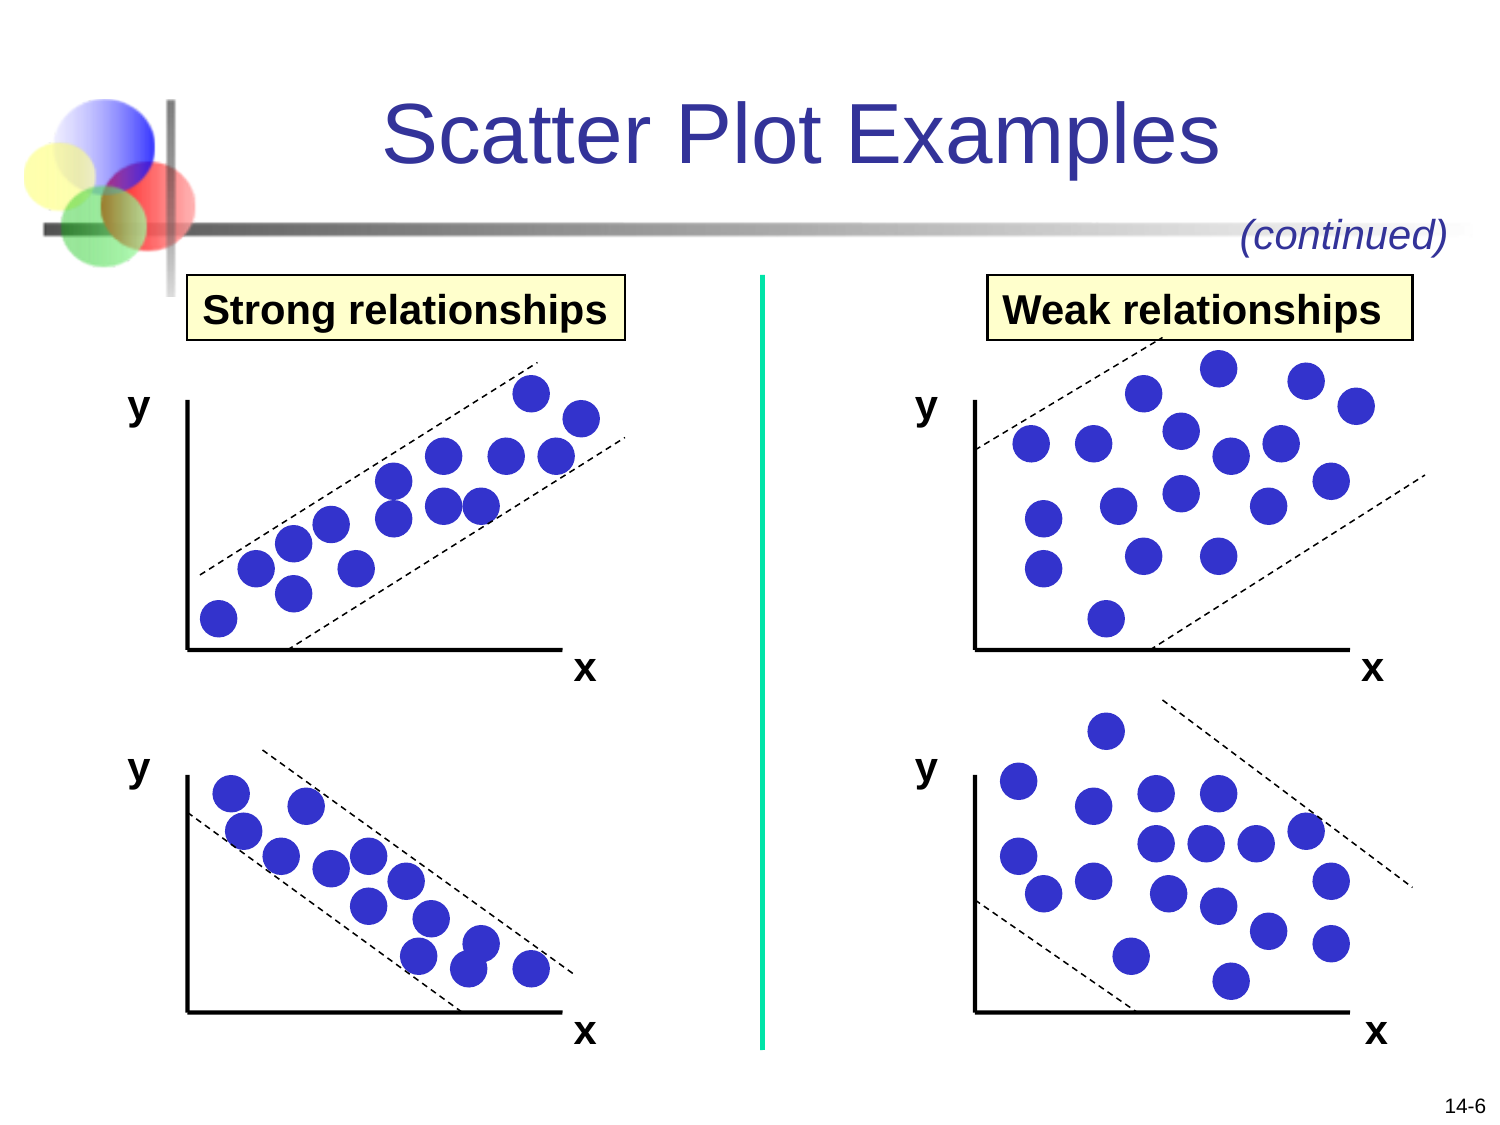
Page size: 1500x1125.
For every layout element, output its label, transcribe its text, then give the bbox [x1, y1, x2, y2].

text_box [1087, 712, 1125, 751]
text_box [1212, 962, 1250, 1000]
text_box [262, 837, 300, 876]
text_box [1149, 875, 1188, 913]
text_box [1199, 350, 1238, 388]
text_box [349, 887, 388, 925]
text_box [1124, 375, 1163, 413]
text_box [199, 600, 238, 638]
text_box [274, 525, 313, 563]
text_box [1074, 862, 1113, 901]
title Scatter Plot Examples [162, 62, 1442, 188]
text_box [424, 487, 462, 526]
text_box [1074, 787, 1113, 826]
text_box [1199, 887, 1238, 925]
text_box [1074, 425, 1113, 463]
text_box [212, 774, 250, 813]
text_box Weak relationships [987, 275, 1413, 340]
text_box [287, 787, 325, 826]
text_box [537, 437, 575, 475]
text_box [1162, 474, 1200, 513]
text_box [399, 937, 438, 976]
text_box [712, 224, 1500, 900]
text_box [1312, 462, 1350, 501]
text_box y [112, 370, 166, 435]
text_box [1249, 912, 1288, 951]
text_box [512, 375, 550, 413]
text_box [999, 762, 1038, 801]
text_box [312, 849, 350, 888]
text_box [1249, 487, 1288, 526]
text_box [412, 900, 450, 938]
text_box [1287, 362, 1325, 400]
text_box [1199, 774, 1238, 813]
text_box [1337, 387, 1375, 426]
text_box [999, 837, 1038, 876]
text_box [1212, 437, 1250, 475]
text_box [1199, 537, 1238, 576]
text_box [1024, 500, 1063, 538]
text_box [1137, 825, 1175, 863]
text_box [462, 924, 500, 963]
text_box [1112, 937, 1150, 976]
text_box [374, 500, 413, 538]
text_box [1087, 600, 1125, 638]
text_box [224, 812, 263, 850]
text_box [1024, 549, 1063, 588]
text_box [387, 862, 425, 901]
text_box y [900, 370, 954, 435]
text_box y [900, 732, 954, 798]
text_box [1162, 412, 1200, 451]
text_box [1024, 875, 1063, 913]
text_box Strong relationships [187, 275, 625, 340]
text_box [337, 549, 375, 588]
text_box [462, 487, 500, 526]
text_box [487, 437, 525, 475]
text_box x [1346, 632, 1400, 698]
text_box y [112, 732, 166, 798]
text_box [562, 399, 600, 438]
text_box [1137, 774, 1175, 813]
text_box x [1350, 995, 1404, 1060]
text_box [1312, 924, 1350, 963]
text_box [1312, 862, 1350, 901]
text_box [512, 950, 550, 988]
picture [24, 99, 1475, 297]
text_box (continued) [1224, 200, 1464, 266]
text_box [349, 837, 388, 876]
text_box x [558, 995, 612, 1060]
text_box [374, 462, 413, 500]
text_box [274, 575, 313, 613]
slide_number 14-6 [1187, 1073, 1500, 1125]
text_box [1262, 425, 1300, 463]
text_box [1287, 812, 1325, 850]
text_box x [558, 632, 612, 698]
text_box [312, 505, 350, 544]
text_box [1187, 825, 1225, 863]
text_box [1124, 537, 1163, 576]
text_box [424, 437, 463, 475]
text_box [237, 549, 275, 588]
text_box [1012, 425, 1050, 463]
text_box [449, 950, 488, 988]
text_box [1099, 487, 1138, 526]
text_box [1237, 825, 1275, 863]
